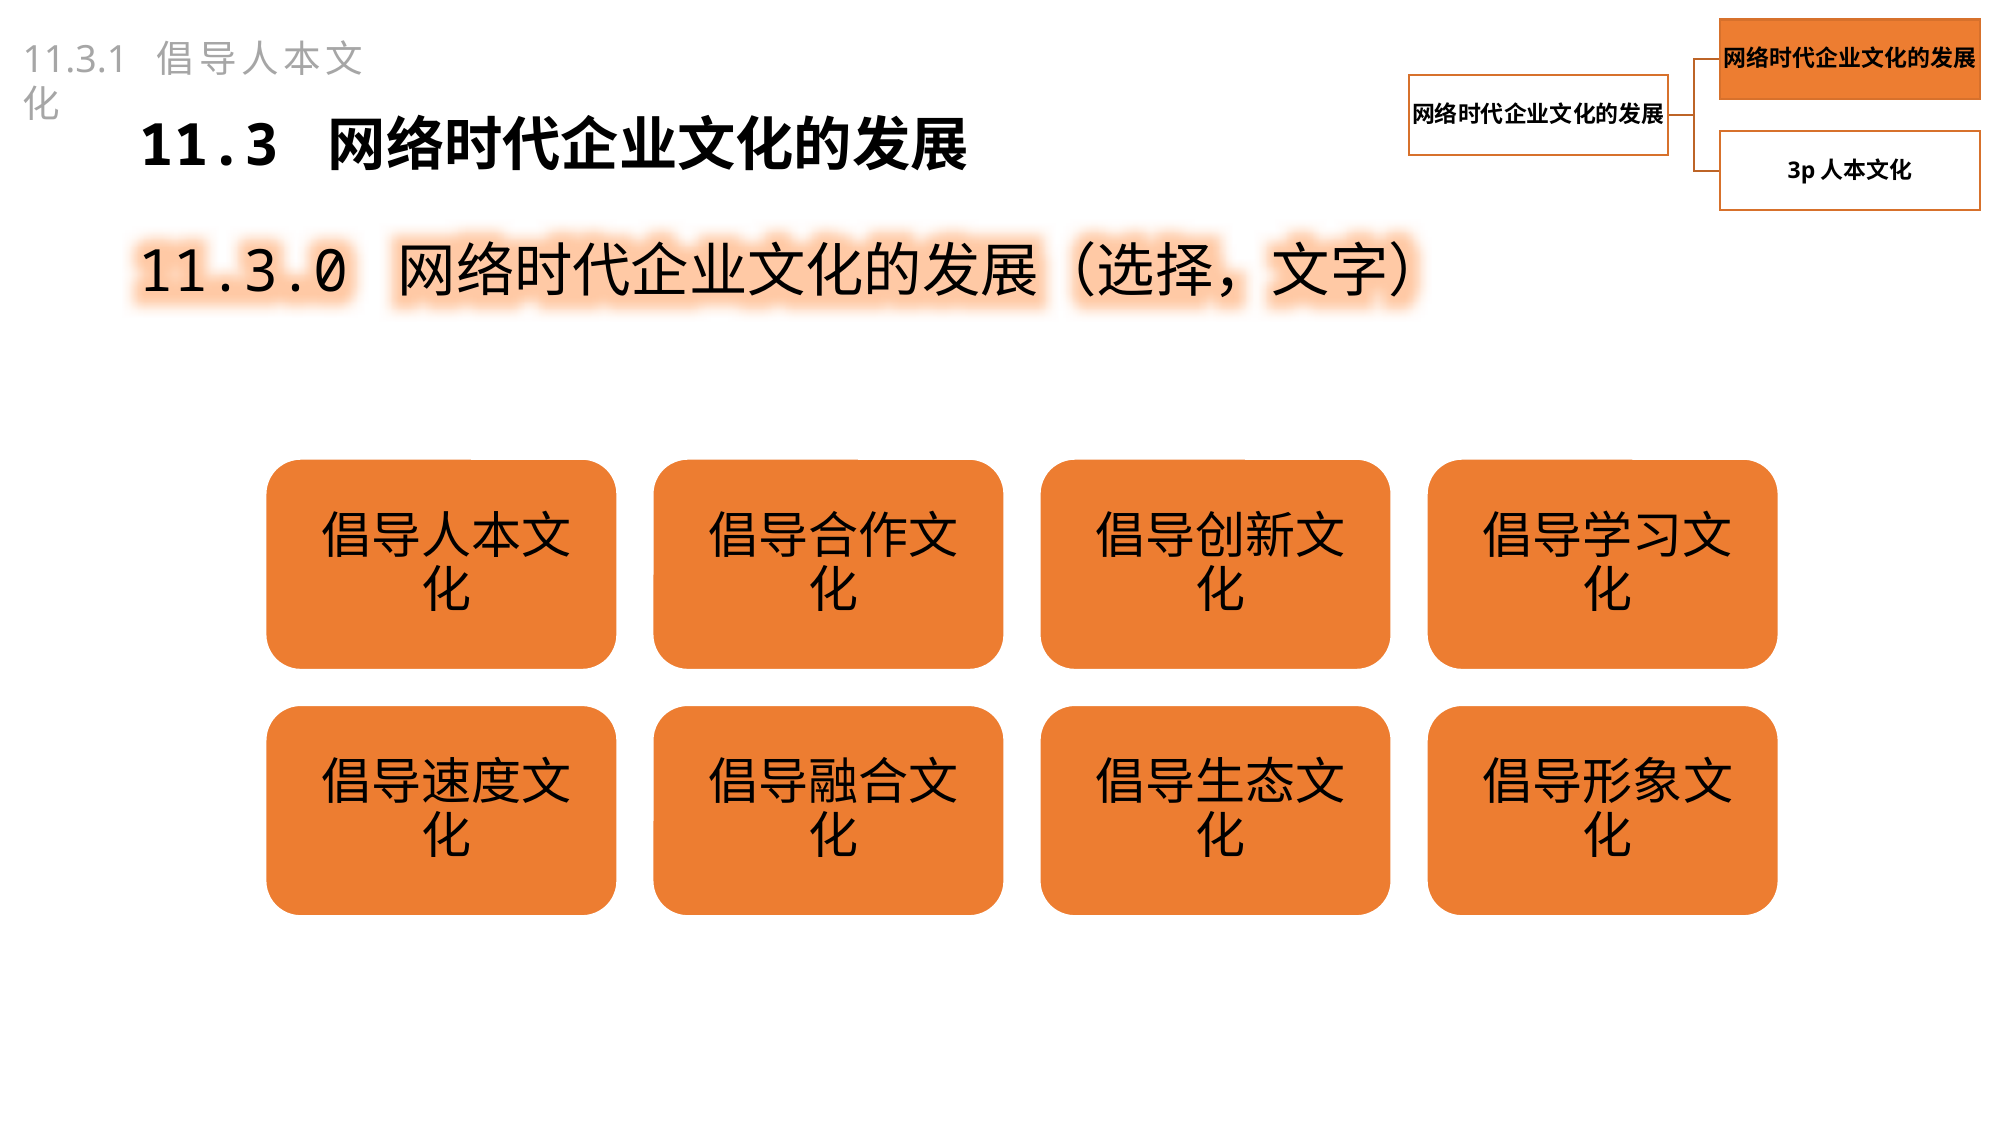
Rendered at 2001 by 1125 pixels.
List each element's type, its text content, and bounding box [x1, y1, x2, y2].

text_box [1273, 19, 2000, 211]
text_box 11.3 网络时代企业文化的发展 [120, 97, 1273, 187]
text_box 11.3.0 网络时代企业文化的发展（选择，文字） [120, 187, 1945, 329]
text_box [264, 359, 1780, 1016]
text_box 11.3.1 倡导人本文化 [7, 27, 378, 88]
